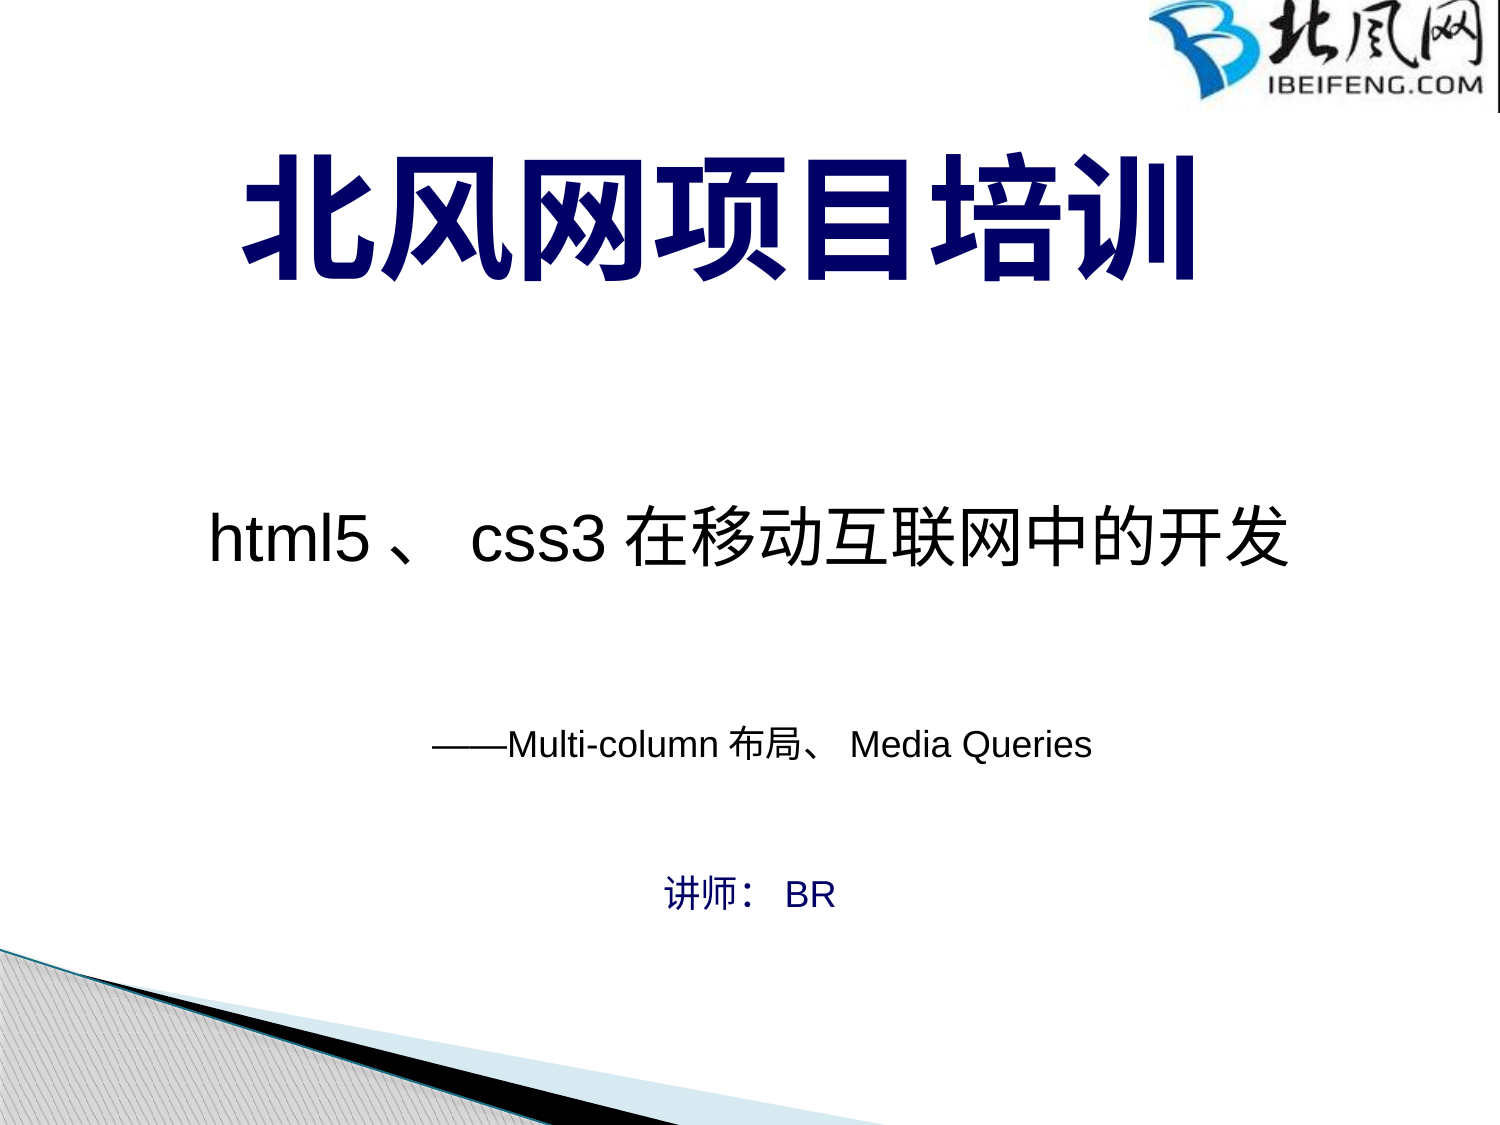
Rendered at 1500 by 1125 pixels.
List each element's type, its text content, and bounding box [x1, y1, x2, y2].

text_box 北风网项目培训 [225, 124, 1238, 470]
picture [1149, 0, 1500, 113]
text_box html5、css3在移动互联网中的开发 [0, 487, 1500, 583]
text_box ——Multi-column布局、Media Queries [349, 712, 1175, 773]
text_box 讲师：BR [0, 862, 1500, 923]
